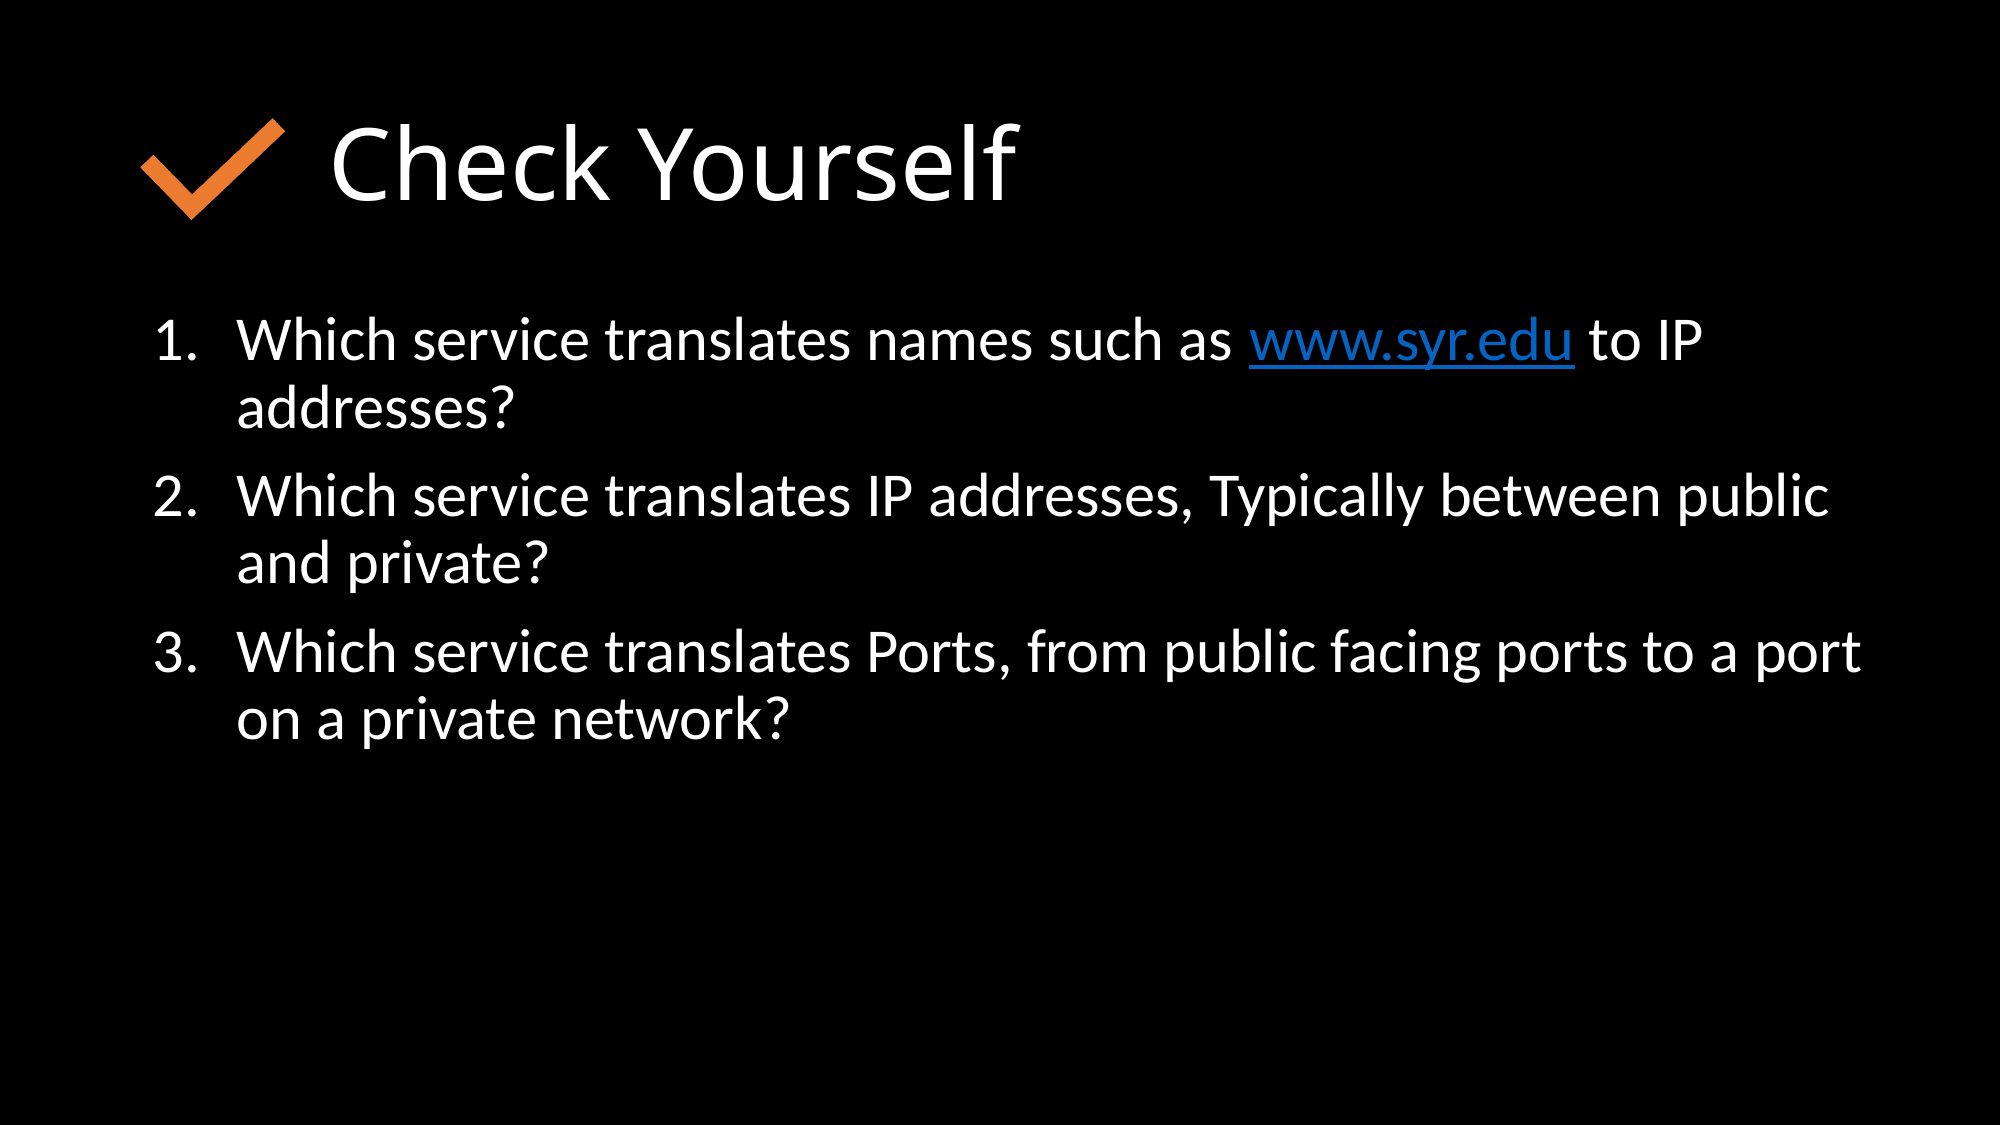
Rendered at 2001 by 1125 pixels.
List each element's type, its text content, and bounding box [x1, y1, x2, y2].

list Which service translates names such as www.syr.edu to IP addresses? Which service translates IP addresses, Typically between public and private? Which service translates Ports, from public facing ports to a port on a private network? [137, 299, 1884, 1015]
title Check Yourself [313, 59, 1863, 278]
picture [137, 93, 288, 244]
